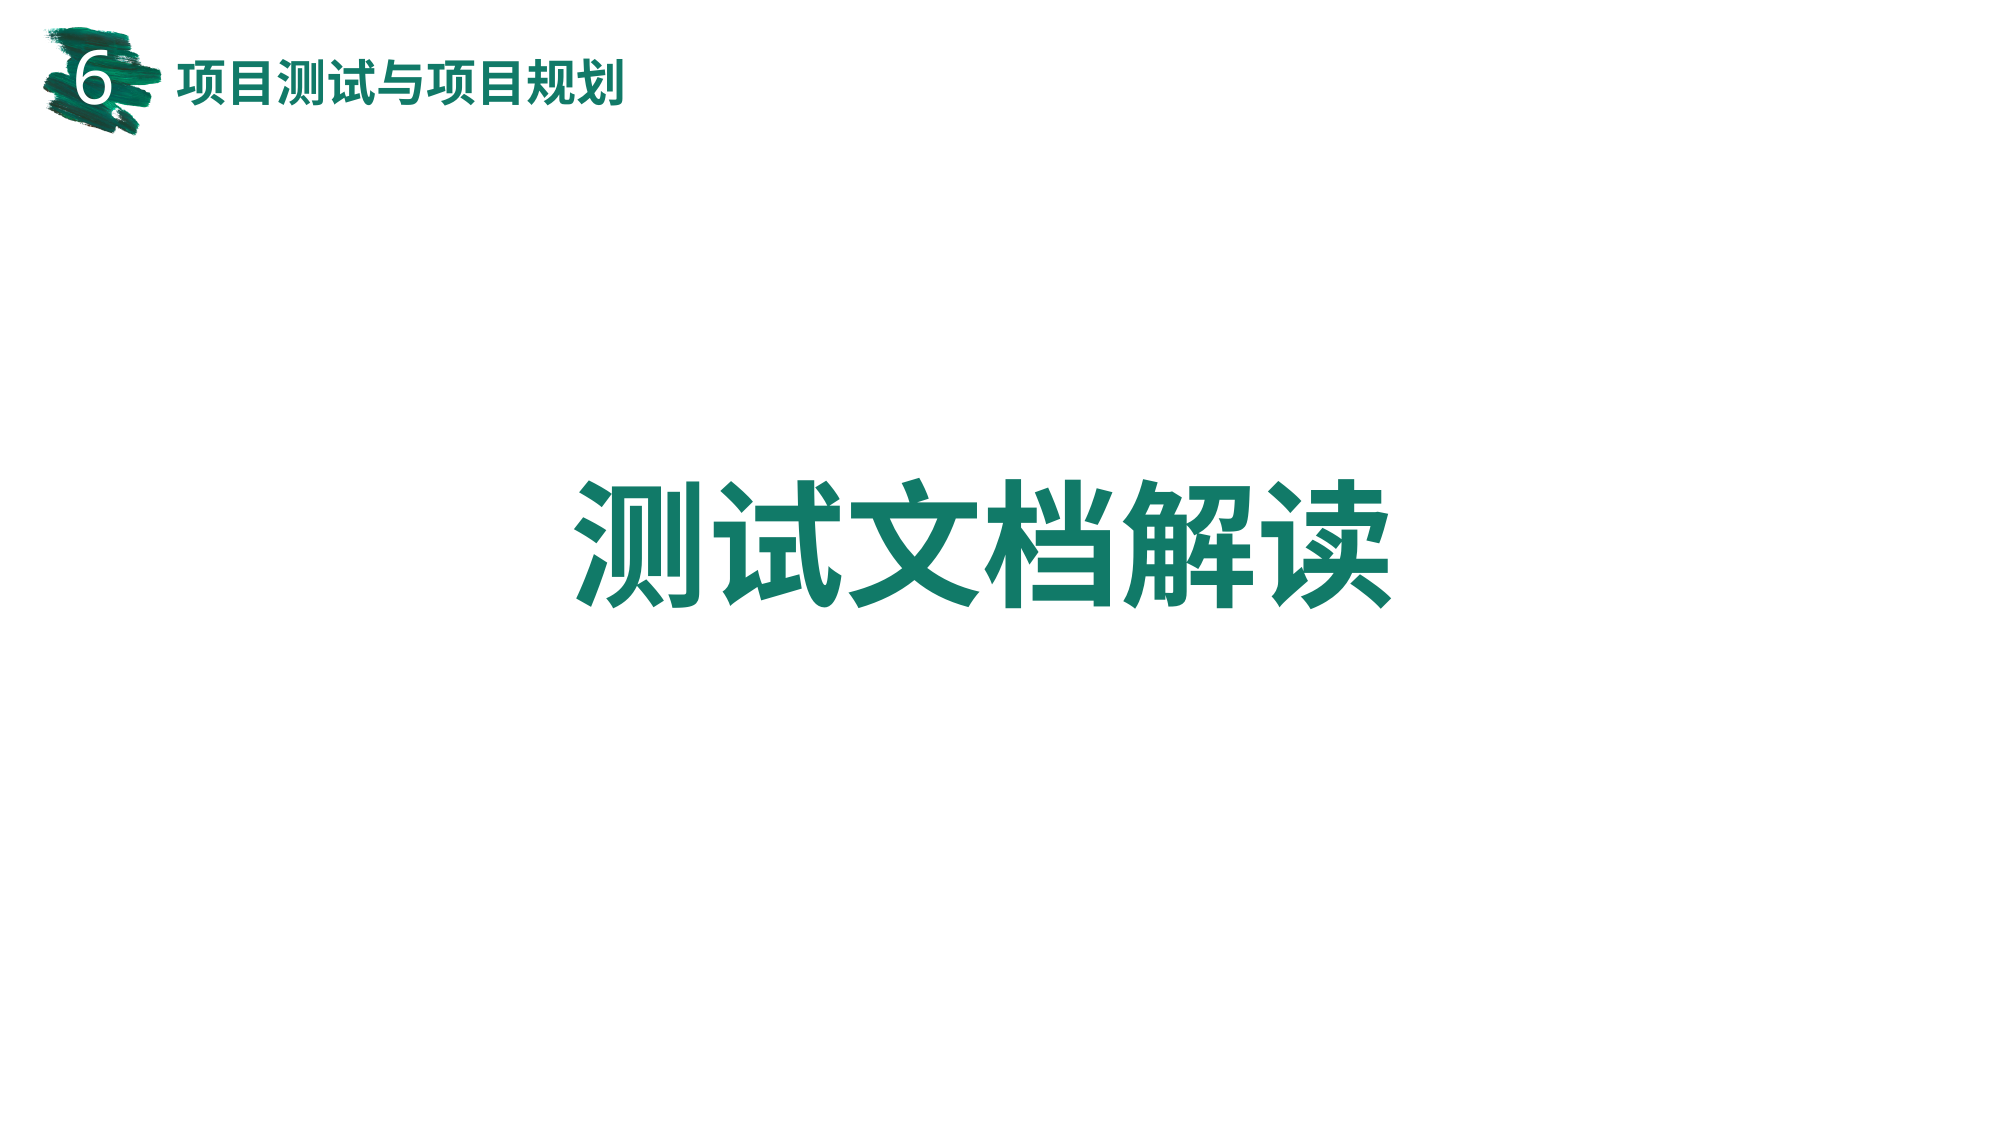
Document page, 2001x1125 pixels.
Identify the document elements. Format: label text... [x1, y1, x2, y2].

text_box 测试文档解读 [570, 425, 1538, 850]
picture [42, 25, 163, 136]
text_box 项目测试与项目规划 [168, 43, 655, 119]
